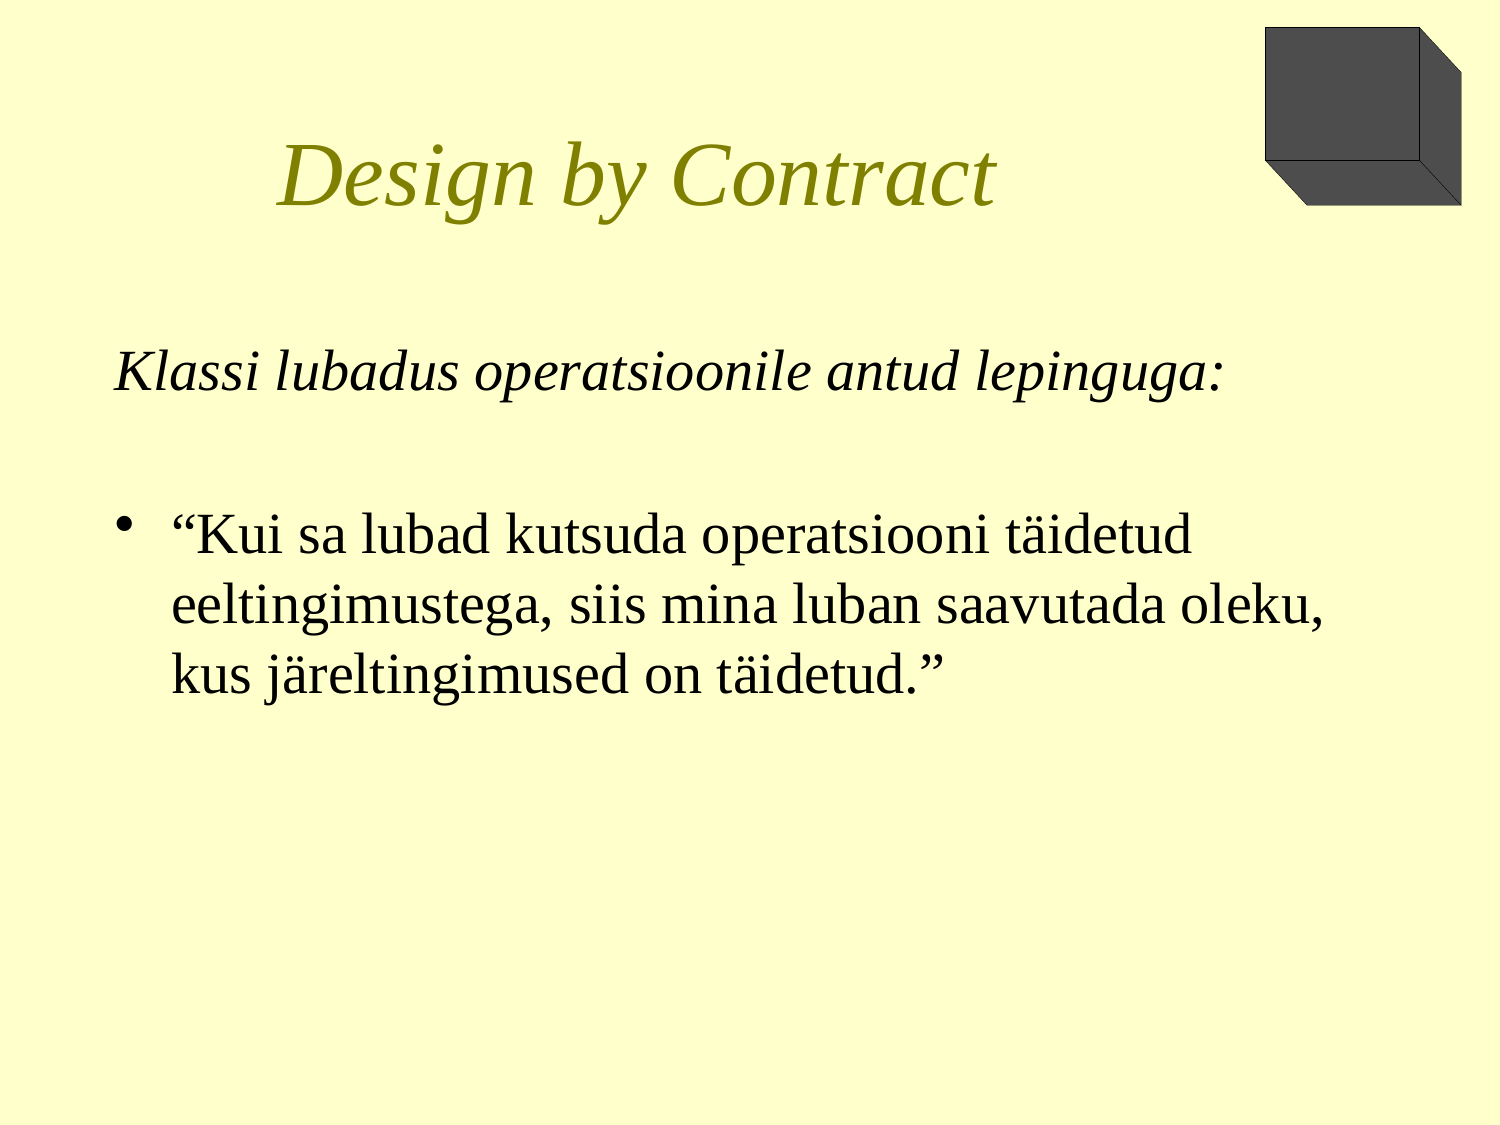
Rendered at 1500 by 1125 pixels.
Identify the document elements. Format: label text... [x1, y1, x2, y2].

text_box Klassi lubadus operatsioonile antud lepinguga: “Kui sa lubad kutsuda operatsiooni täidetud eeltingimustega, siis mina luban saavutada oleku, kus järeltingimused on täidetud.” [99, 324, 1388, 1000]
text_box Design by Contract [62, 75, 1213, 263]
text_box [1262, 24, 1463, 209]
